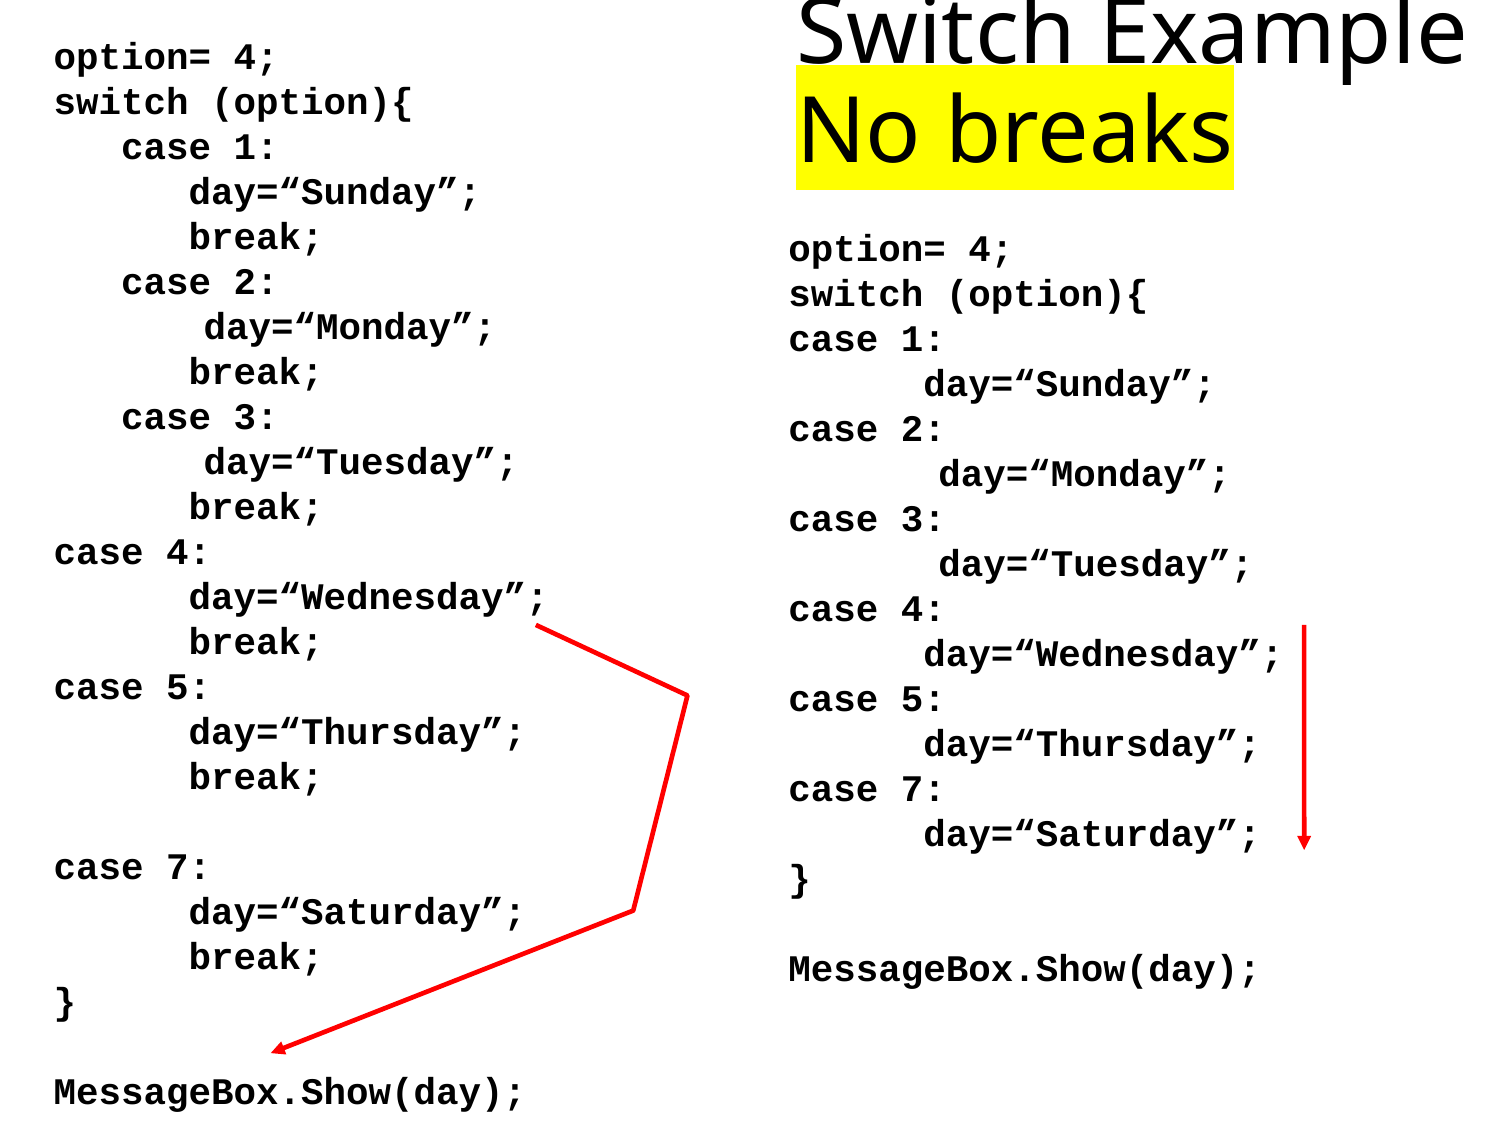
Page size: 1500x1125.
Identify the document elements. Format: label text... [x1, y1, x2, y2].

text_box option= 4; switch (option){ case 1: day=“Sunday”; case 2: day=“Monday”; case 3: day=“Tuesday”; case 4: day=“Wednesday”; case 5: day=“Thursday”; case 7: day=“Saturday”; } MessageBox.Show(day); [773, 216, 1299, 997]
title Switch Example No breaks [781, 0, 1500, 193]
text_box [270, 624, 688, 1055]
text_box [1297, 624, 1311, 850]
text_box option= 4; switch (option){ case 1: day=“Sunday”; break; case 2: day=“Monday”; break; case 3: day=“Tuesday”; break; case 4: day=“Wednesday”; break; case 5: day=“Thursday”; break; case 7: day=“Saturday”; break; } MessageBox.Show(day); [38, 24, 564, 1120]
